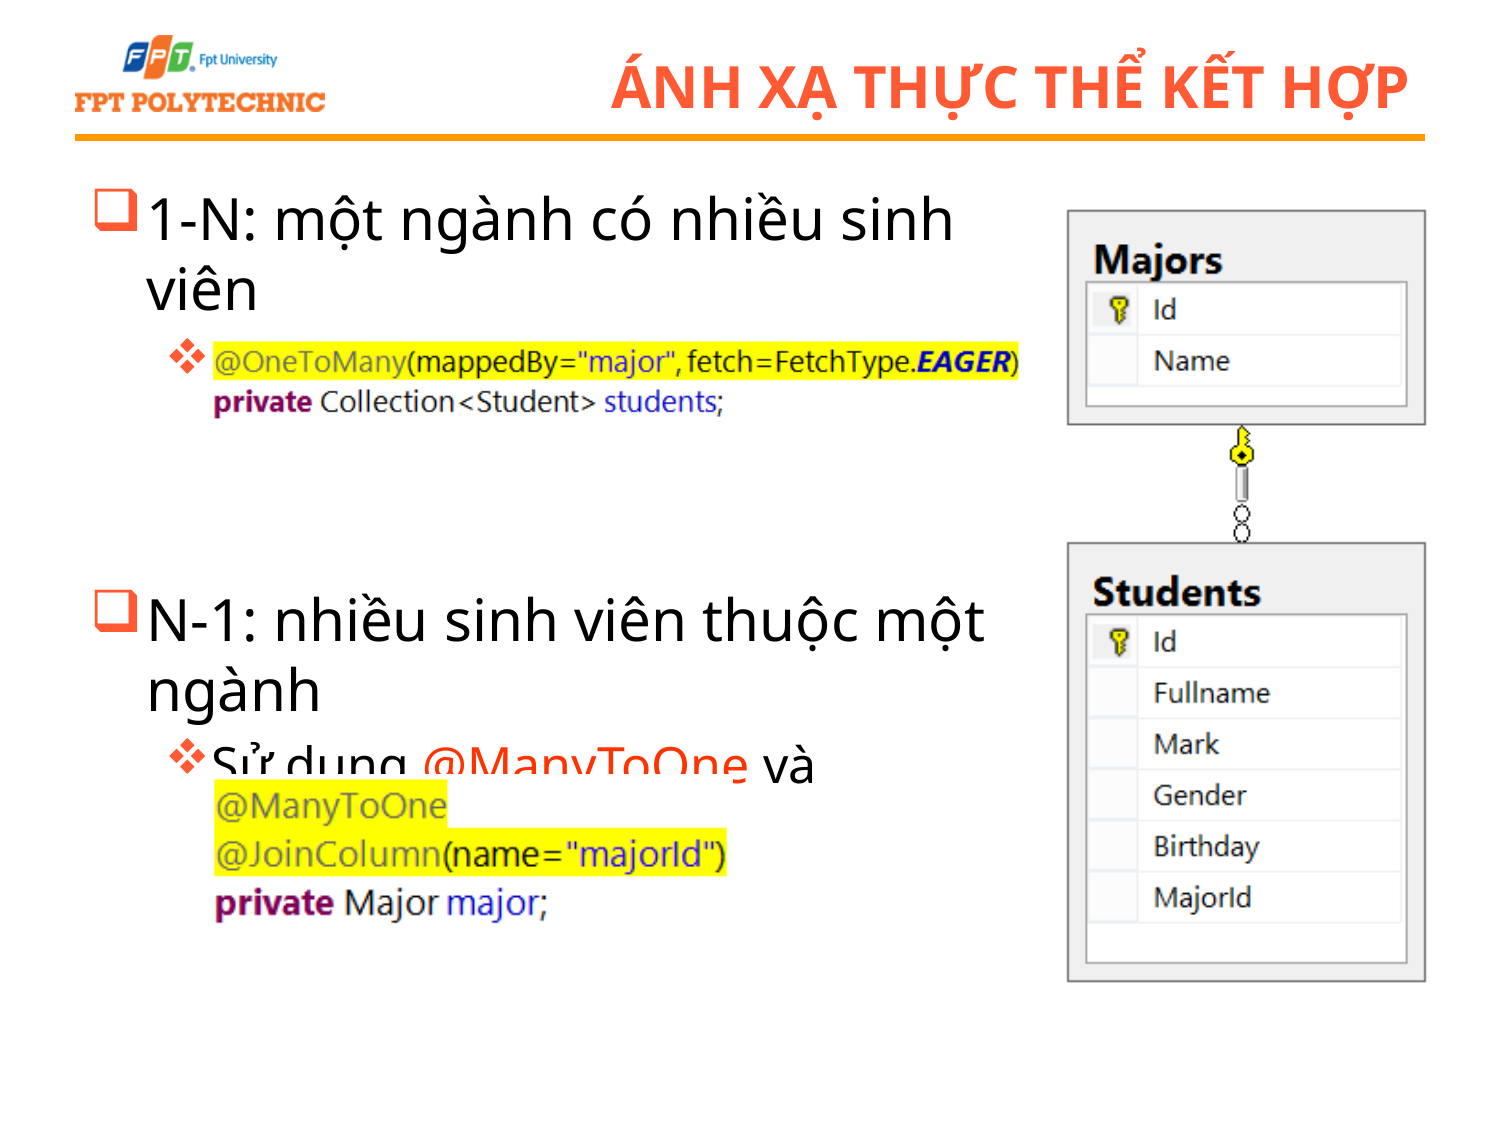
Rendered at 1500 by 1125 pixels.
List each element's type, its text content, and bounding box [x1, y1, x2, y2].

title Ánh xạ thực thể kết hợp [337, 45, 1425, 125]
picture [75, 35, 325, 112]
picture [1062, 202, 1430, 988]
list 1-N: một ngành có nhiều sinh viên Sử dụng @OneToMany N-1: nhiều sinh viên thuộc một ngành Sử dụng @ManyToOne và @JoinColumn [75, 174, 1075, 1038]
picture [207, 337, 1026, 426]
picture [207, 774, 734, 930]
